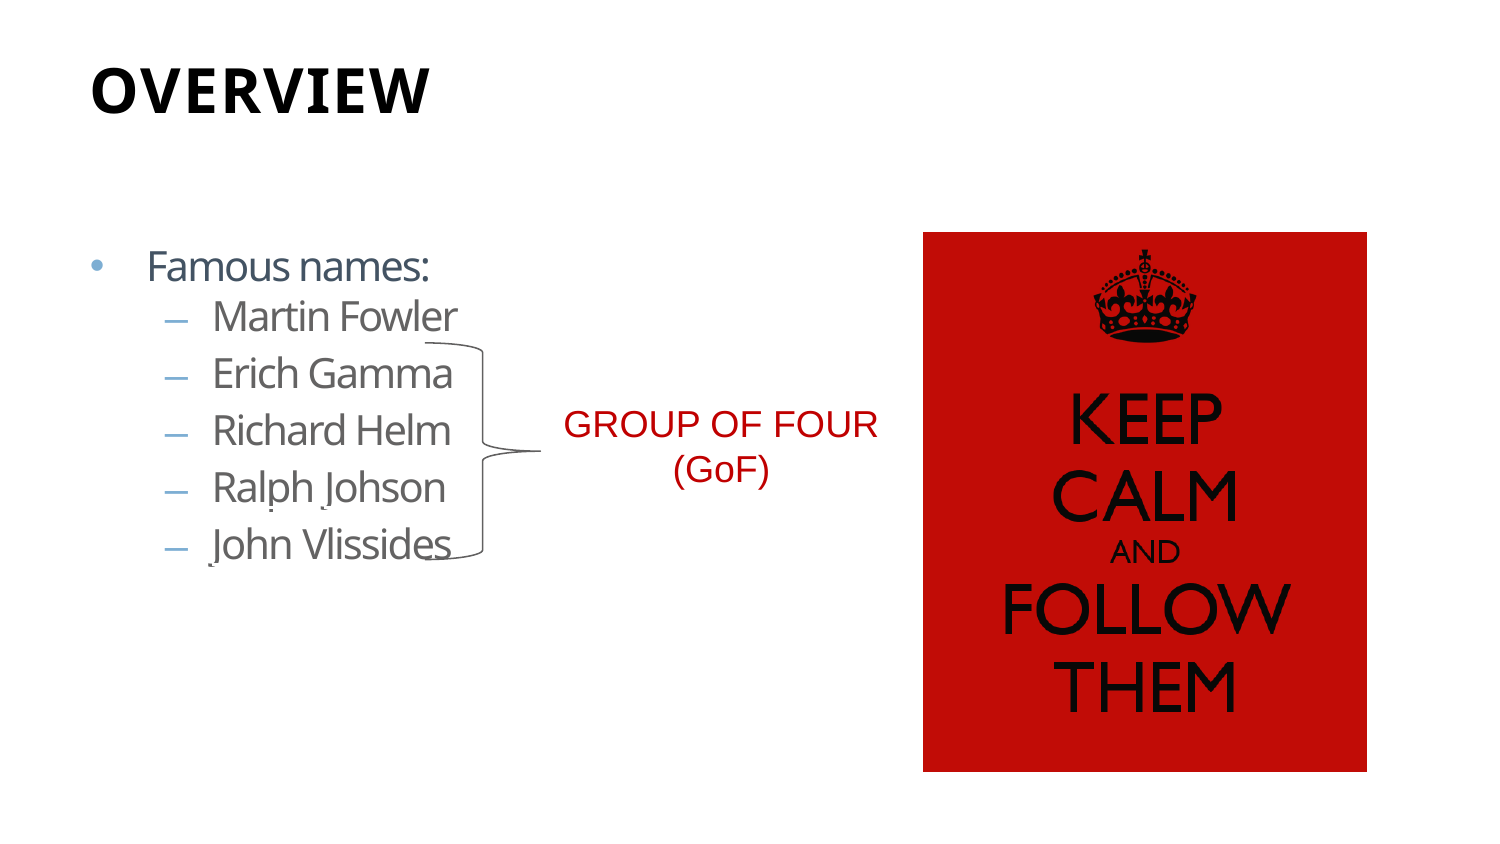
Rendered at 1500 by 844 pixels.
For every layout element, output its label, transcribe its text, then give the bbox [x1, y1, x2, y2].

text_box [424, 342, 540, 561]
text_box Famous names: Martin Fowler Erich Gamma Richard Helm Ralph Johson John Vlissides [75, 232, 519, 754]
text_box overview [75, 18, 1425, 159]
picture [923, 232, 1367, 772]
text_box GROUP OF FOUR (GoF) [540, 392, 903, 498]
